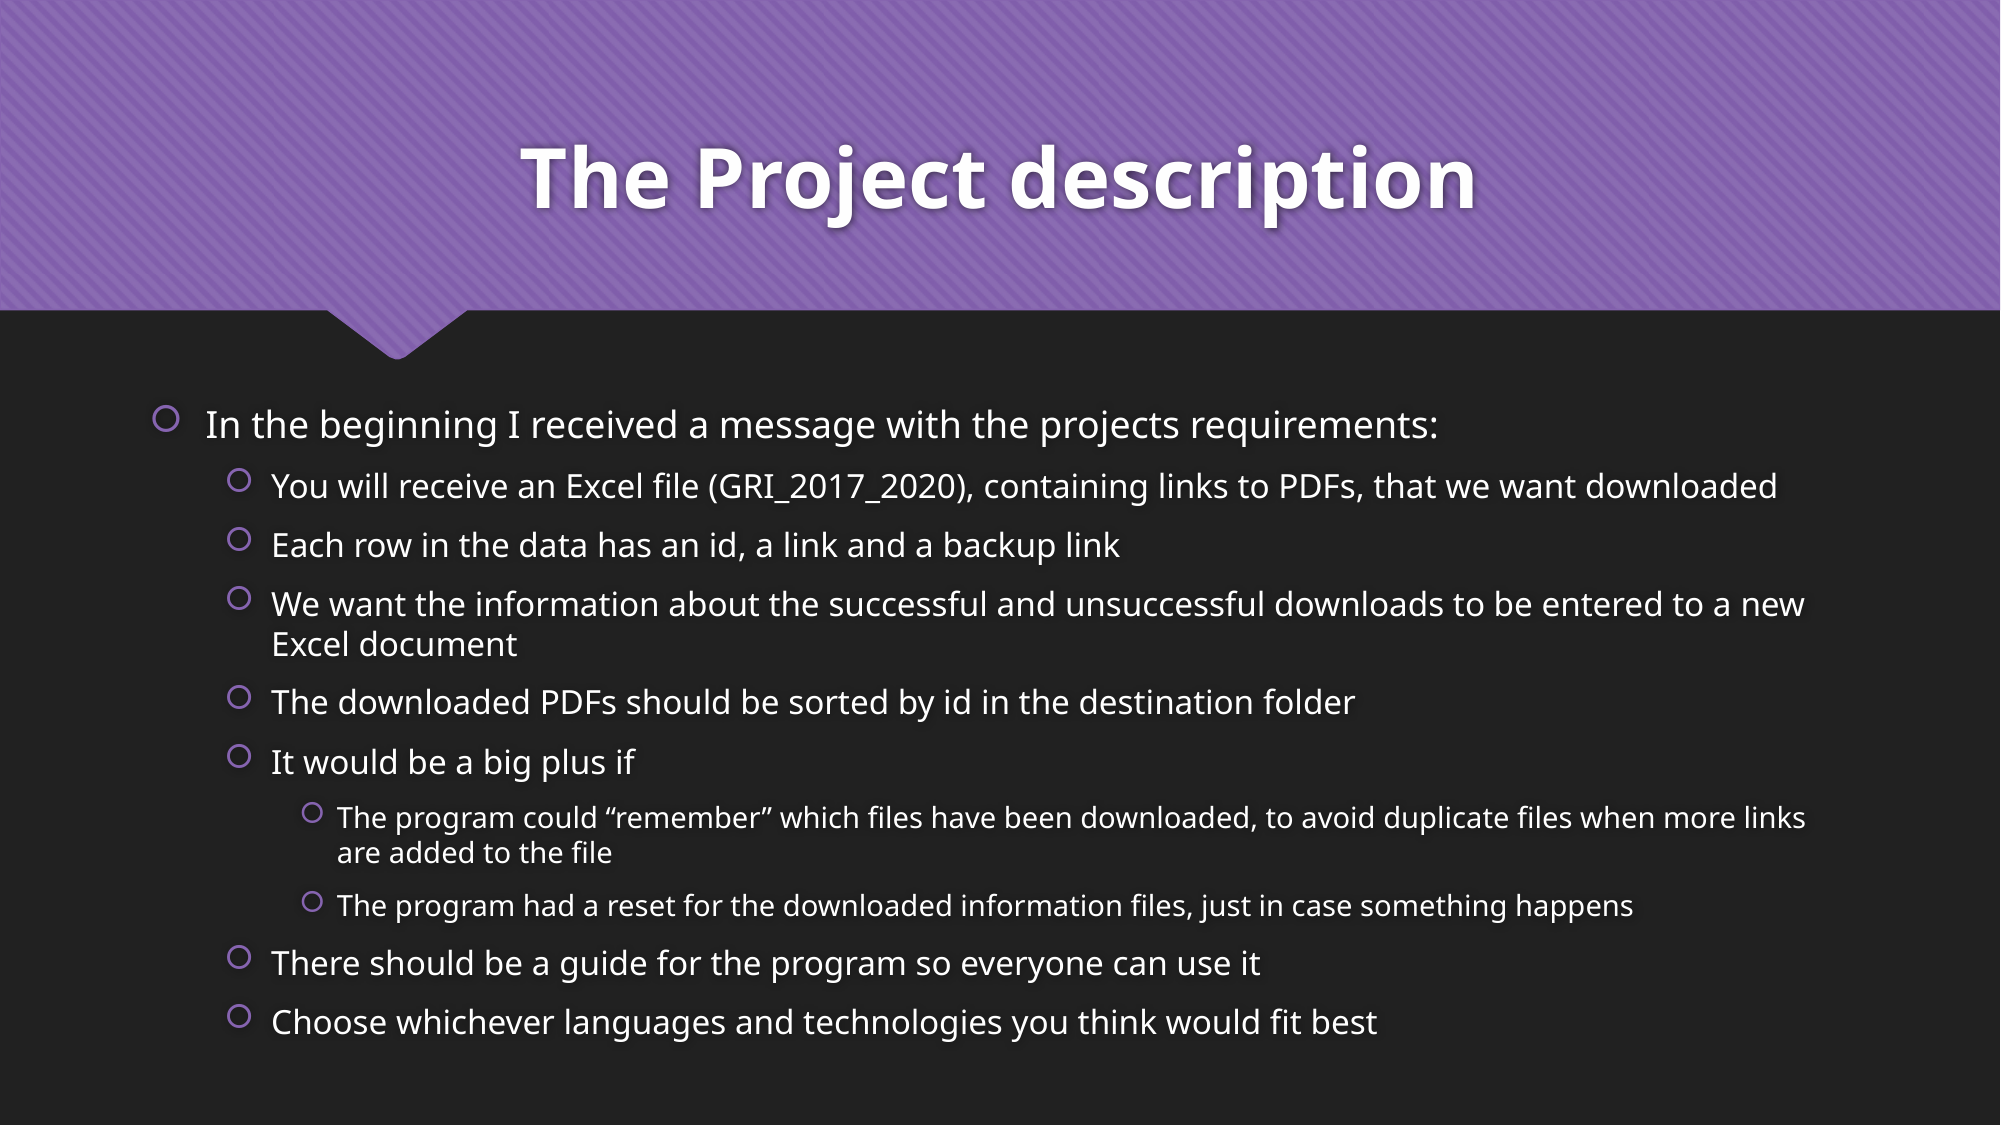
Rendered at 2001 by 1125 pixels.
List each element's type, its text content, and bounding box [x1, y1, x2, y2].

list In the beginning I received a message with the projects requirements: You will receive an Excel file (GRI_2017_2020), containing links to PDFs, that we want downloaded Each row in the data has an id, a link and a backup link We want the information about the successful and unsuccessful downloads to be entered to a new Excel document The downloaded PDFs should be sorted by id in the destination folder It would be a big plus if The program could “remember” which files have been downloaded, to avoid duplicate files when more links are added to the file The program had a reset for the downloaded information files, just in case something happens There should be a guide for the program so everyone can use it Choose whichever languages and technologies you think would fit best [134, 343, 1866, 1098]
title The Project description [0, 73, 2000, 233]
